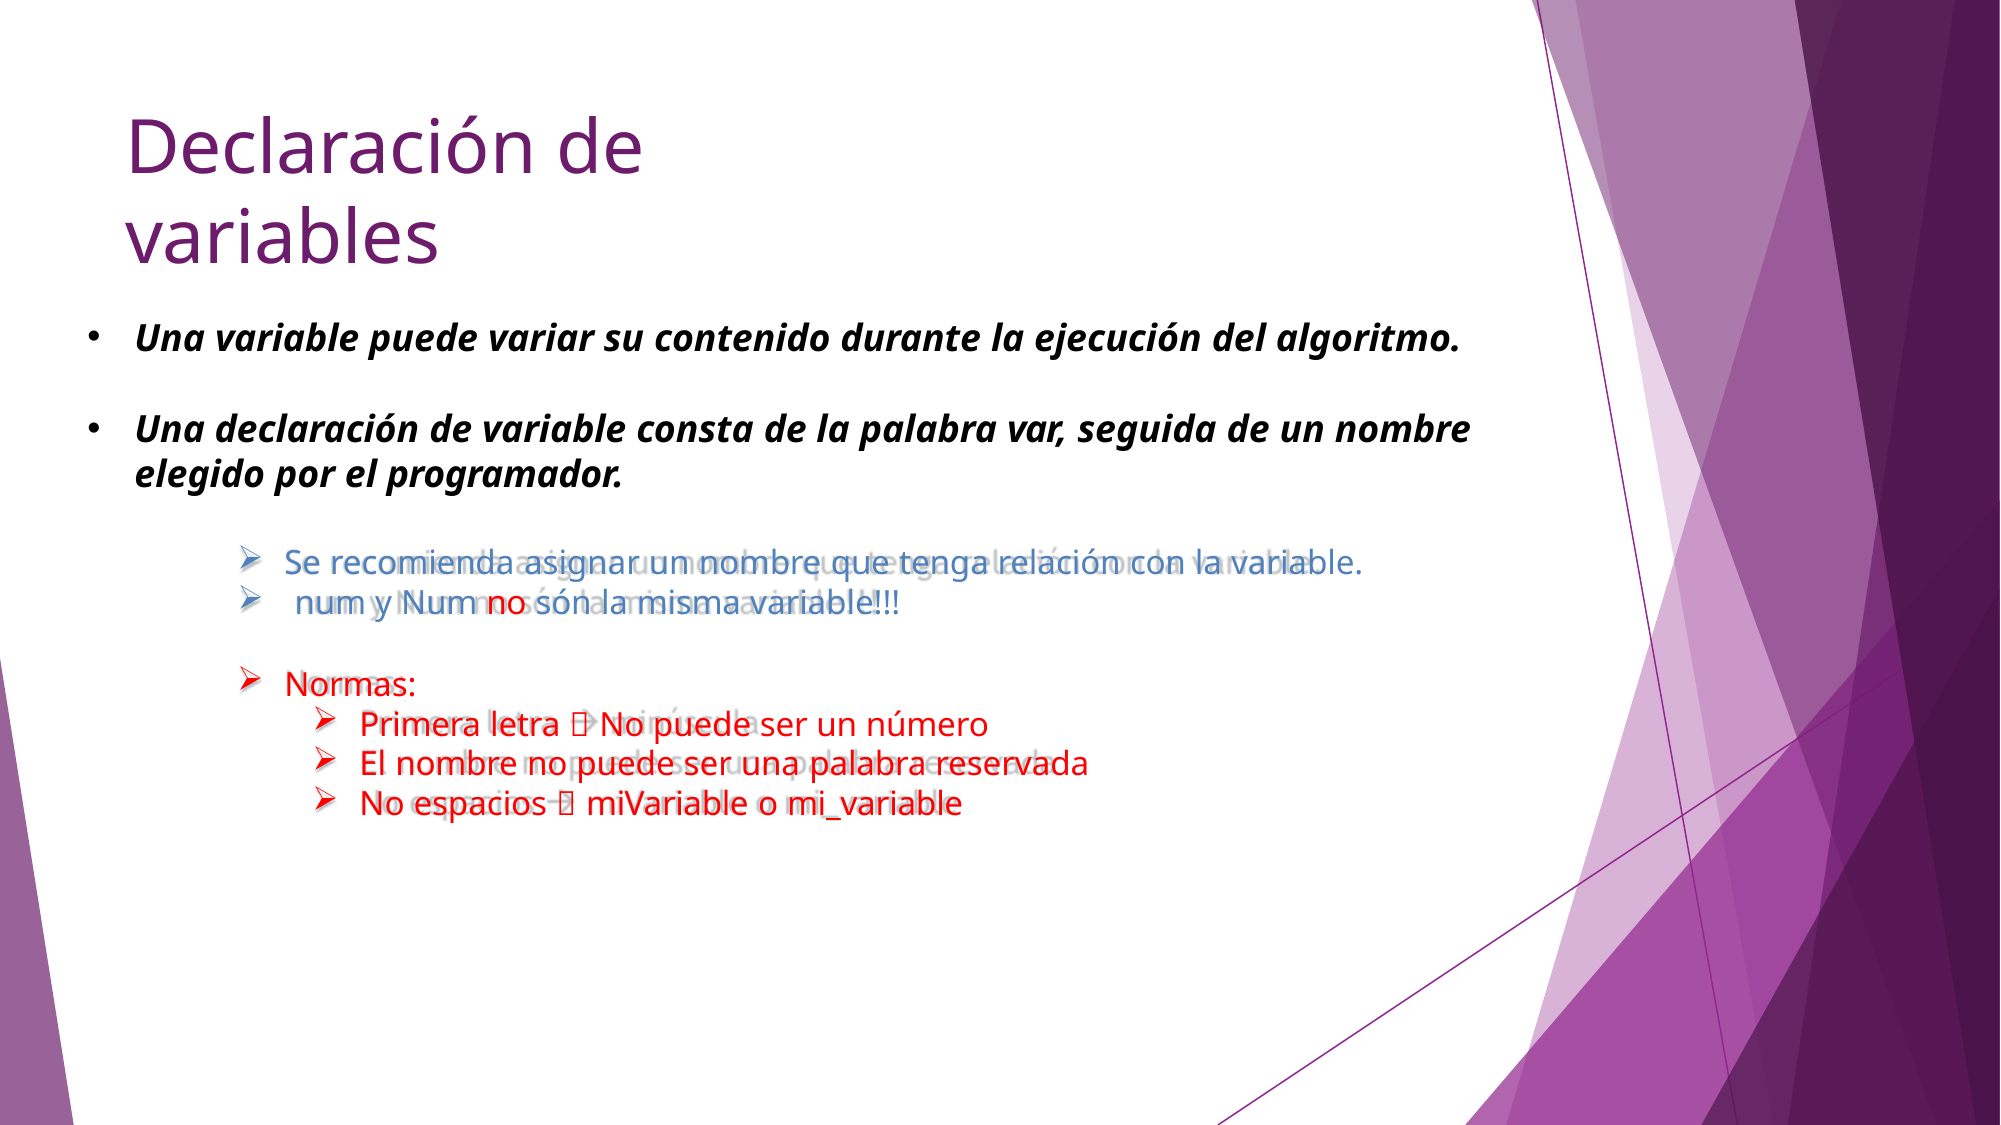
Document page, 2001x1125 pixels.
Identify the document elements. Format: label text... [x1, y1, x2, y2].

title Declaración de variables [123, 96, 949, 287]
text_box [216, 528, 1347, 844]
text_box Una variable puede variar su contenido durante la ejecución del algoritmo. Una declaración de variable consta de la palabra var, seguida de un nombre elegido por el programador. Se recomienda asignar un nombre que tenga relación con la variable. num y Num no són la misma variable!!! Normas: Primera letra  No puede ser un número El nombre no puede ser una palabra reservada No espacios  miVariable o mi_variable [85, 311, 1493, 823]
